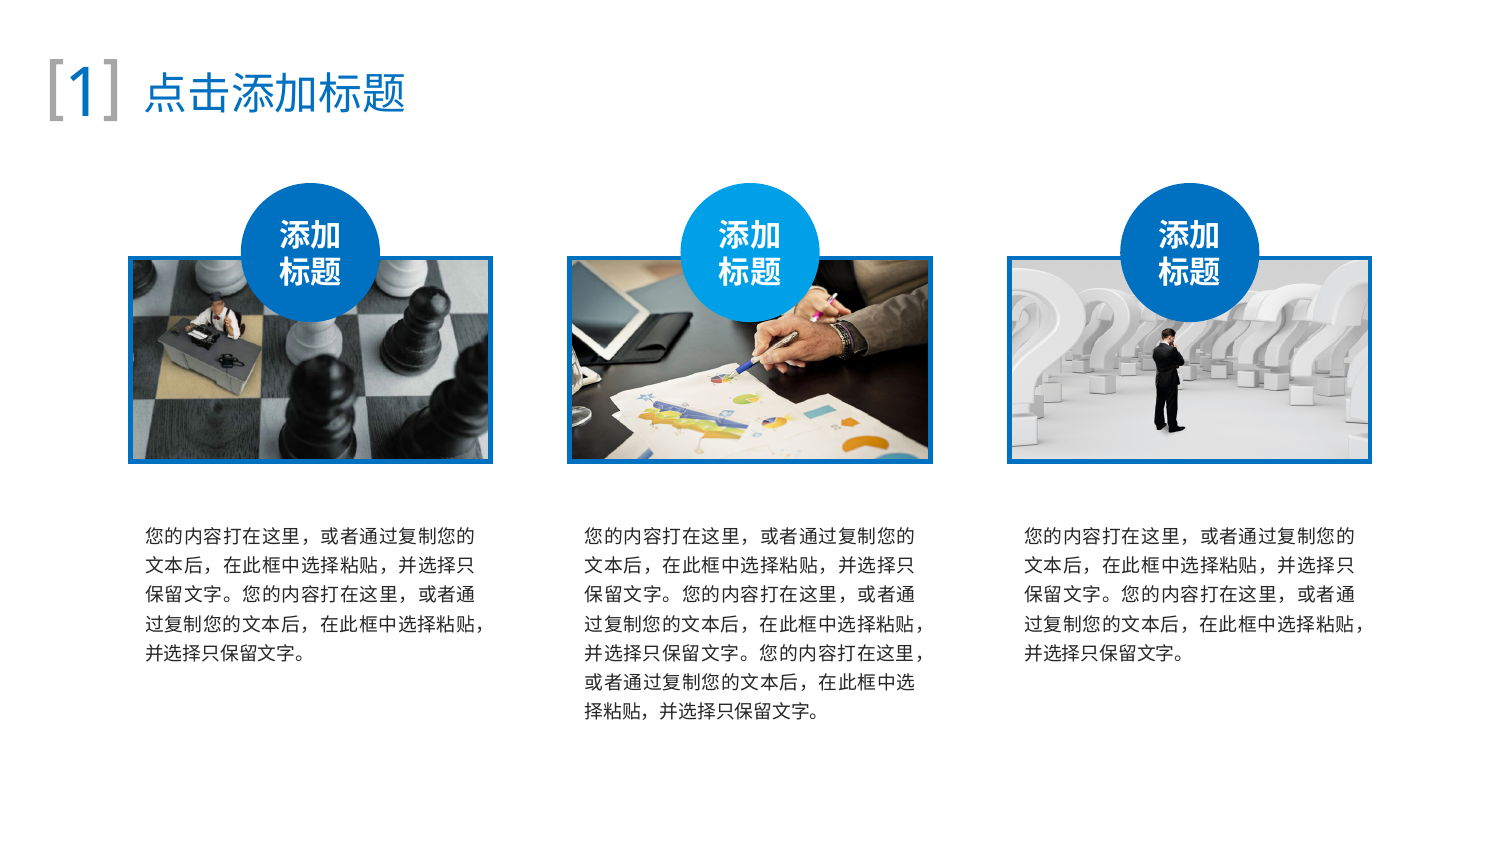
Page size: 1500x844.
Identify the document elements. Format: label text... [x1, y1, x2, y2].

text_box 您的内容打在这里，或者通过复制您的文本后，在此框中选择粘贴，并选择只保留文字。您的内容打在这里，或者通过复制您的文本后，在此框中选择粘贴，并选择只保留文字。您的内容打在这里，或者通过复制您的文本后，在此框中选择粘贴，并选择只保留文字。 [569, 510, 930, 730]
text_box [103, 59, 118, 122]
text_box 添加标题 [240, 183, 380, 323]
text_box 点击添加标题 [128, 58, 421, 126]
text_box [49, 59, 64, 122]
text_box 添加标题 [1120, 183, 1260, 323]
text_box [130, 257, 491, 462]
text_box [569, 257, 931, 462]
text_box 1 [49, 42, 119, 138]
text_box [1009, 257, 1371, 462]
text_box 您的内容打在这里，或者通过复制您的文本后，在此框中选择粘贴，并选择只保留文字。您的内容打在这里，或者通过复制您的文本后，在此框中选择粘贴，并选择只保留文字。 [130, 510, 491, 672]
text_box 您的内容打在这里，或者通过复制您的文本后，在此框中选择粘贴，并选择只保留文字。您的内容打在这里，或者通过复制您的文本后，在此框中选择粘贴，并选择只保留文字。 [1009, 510, 1370, 672]
text_box 添加标题 [680, 183, 820, 323]
